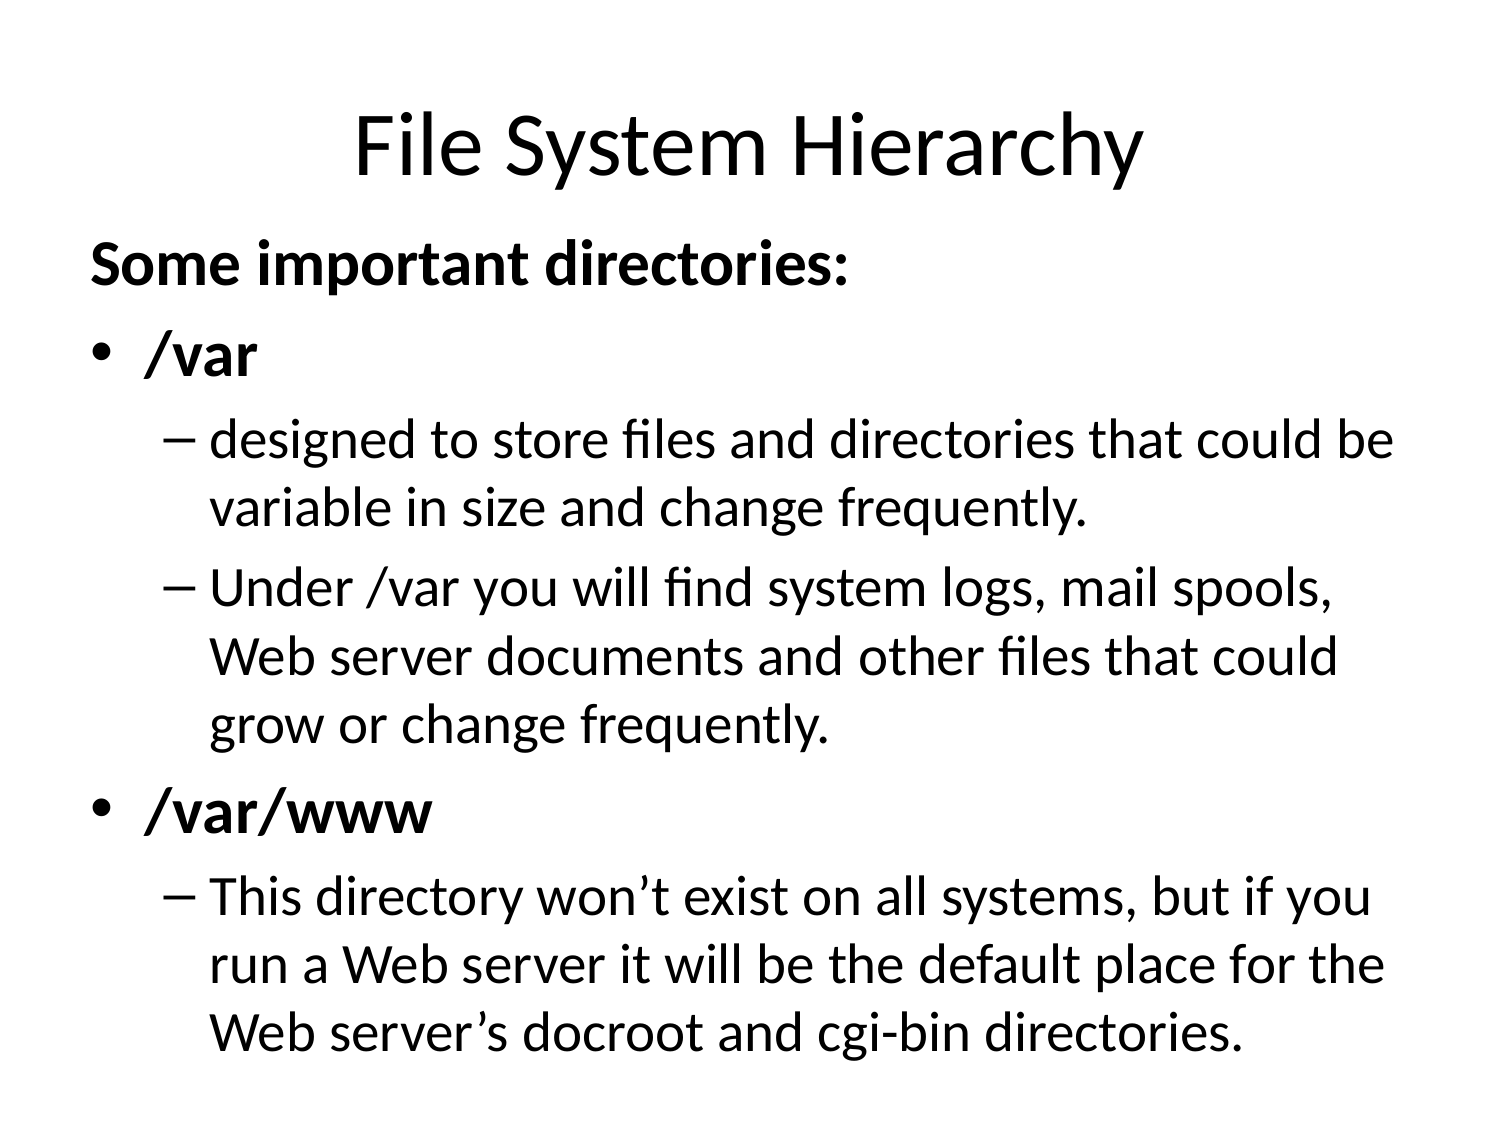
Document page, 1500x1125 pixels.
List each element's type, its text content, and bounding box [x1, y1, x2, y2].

list Some important directories: /var designed to store files and directories that could be variable in size and change frequently. Under /var you will find system logs, mail spools, Web server documents and other files that could grow or change frequently. /var/www This directory won’t exist on all systems, but if you run a Web server it will be the default place for the Web server’s docroot and cgi-bin directories. [75, 212, 1425, 1075]
title File System Hierarchy [75, 45, 1425, 212]
